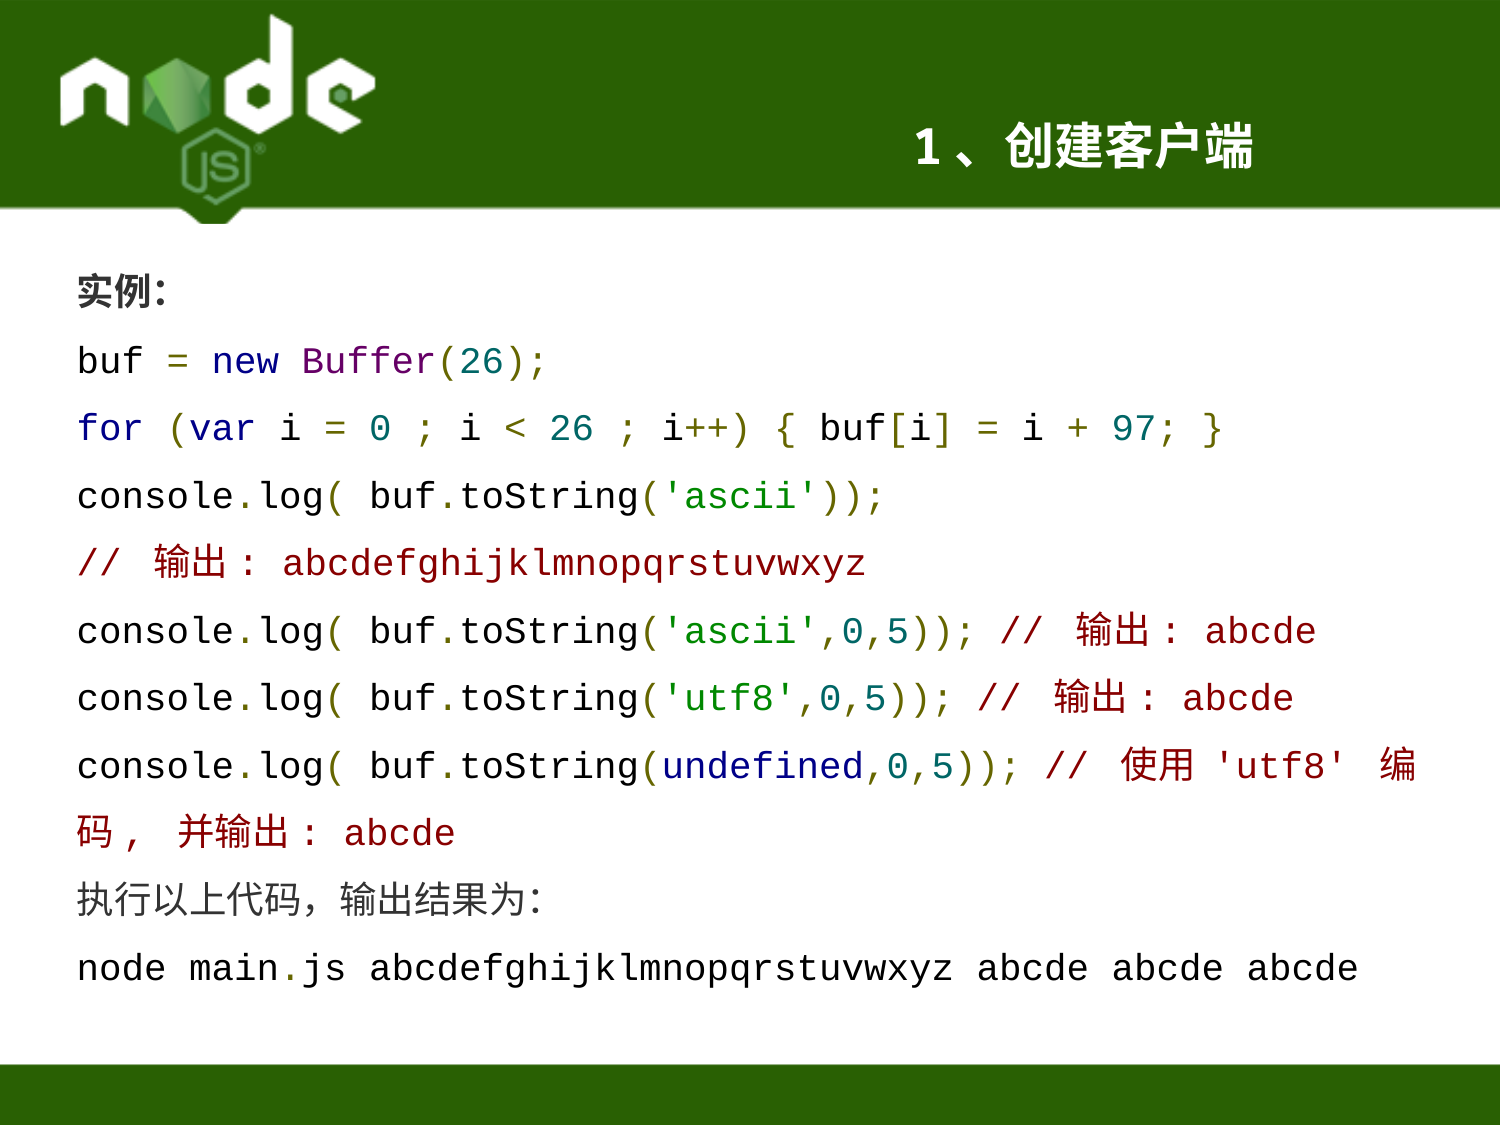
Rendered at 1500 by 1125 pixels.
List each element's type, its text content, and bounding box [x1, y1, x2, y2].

text_box 实例： buf = new Buffer(26); for (var i = 0 ; i < 26 ; i++) { buf[i] = i + 97; } console.log( buf.toString('ascii')); // 输出: abcdefghijklmnopqrstuvwxyz console.log( buf.toString('ascii',0,5)); // 输出: abcde console.log( buf.toString('utf8',0,5)); // 输出: abcde console.log( buf.toString(undefined,0,5)); // 使用 'utf8' 编码, 并输出: abcde 执行以上代码，输出结果为： node main.js abcdefghijklmnopqrstuvwxyz abcde abcde abcde [76, 223, 1447, 1010]
picture [0, 0, 1500, 1125]
text_box 1、创建客户端 [897, 47, 1270, 182]
